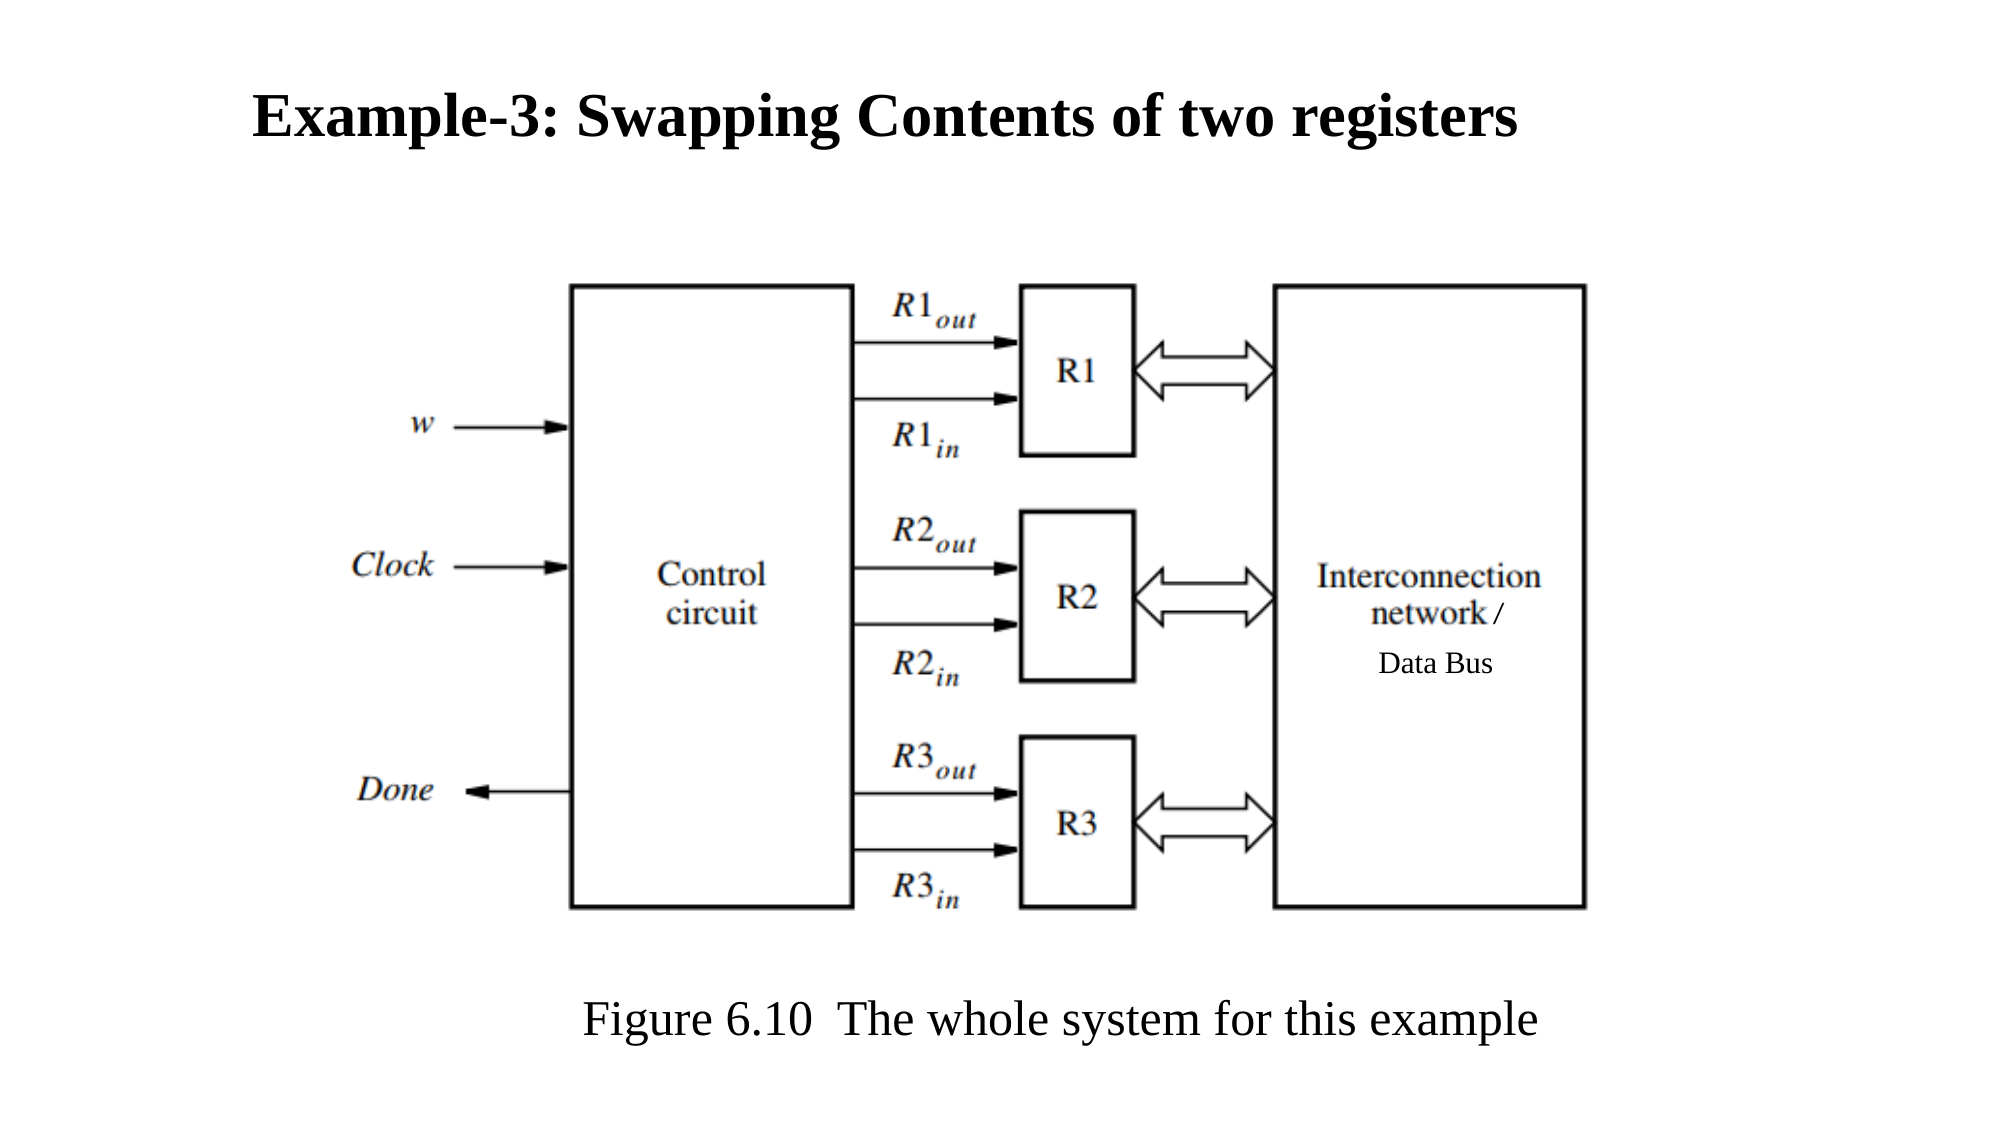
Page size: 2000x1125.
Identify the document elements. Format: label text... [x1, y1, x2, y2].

text_box Figure 6.10 The whole system for this example [567, 970, 1564, 1061]
picture [330, 255, 1679, 937]
title Example-3: Swapping Contents of two registers [250, 71, 1679, 262]
